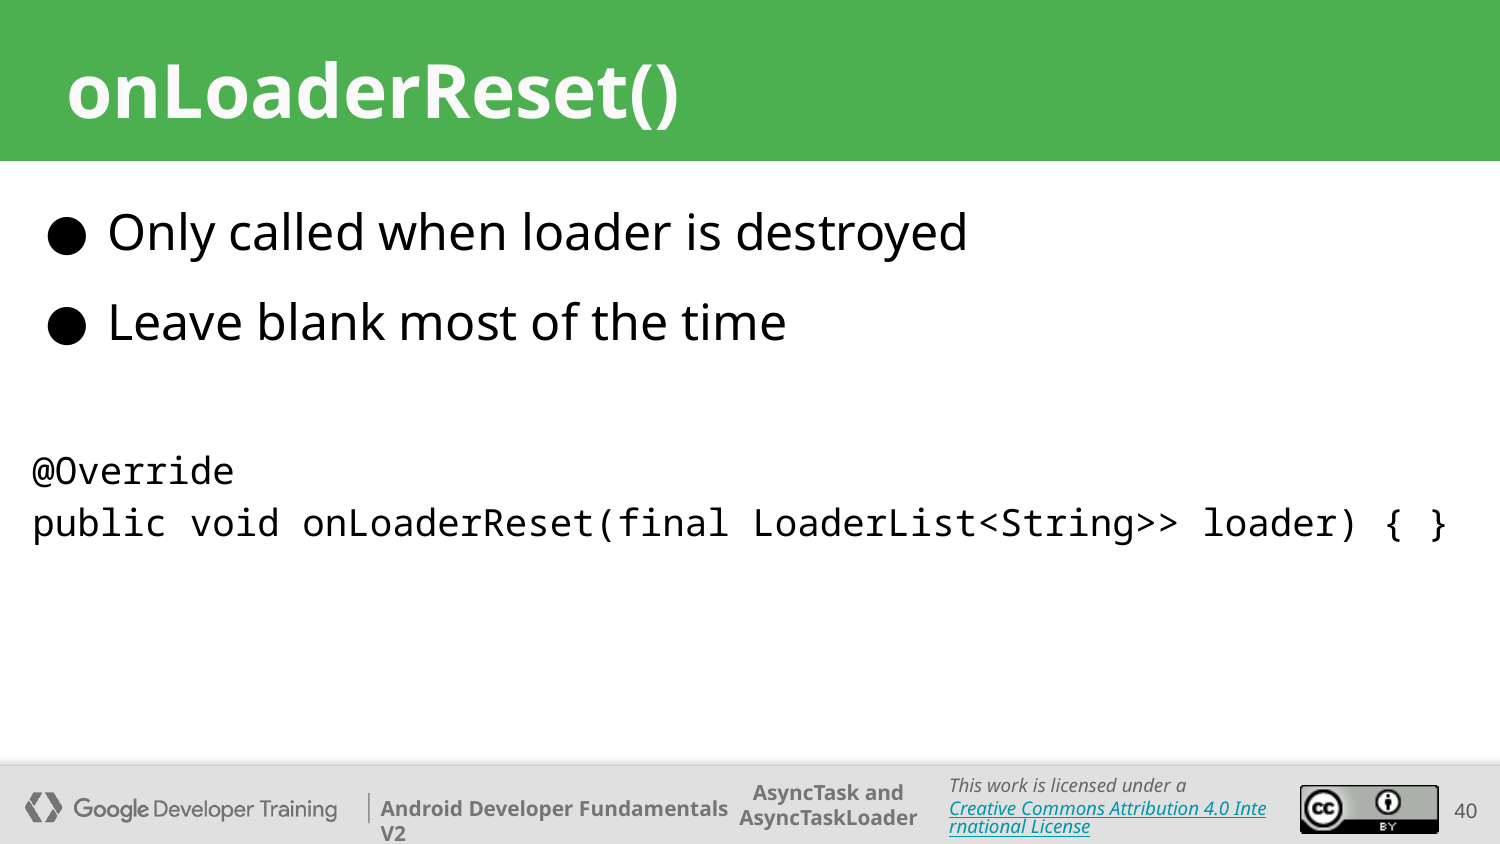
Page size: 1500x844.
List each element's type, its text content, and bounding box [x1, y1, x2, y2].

title onLoaderReset() [51, 28, 1449, 122]
slide_number 40 [1402, 777, 1493, 842]
list Only called when loader is destroyed Leave blank most of the time @Override public void onLoaderReset(final LoaderList<String>> loader) { } [17, 176, 1492, 737]
picture [0, 161, 1500, 844]
